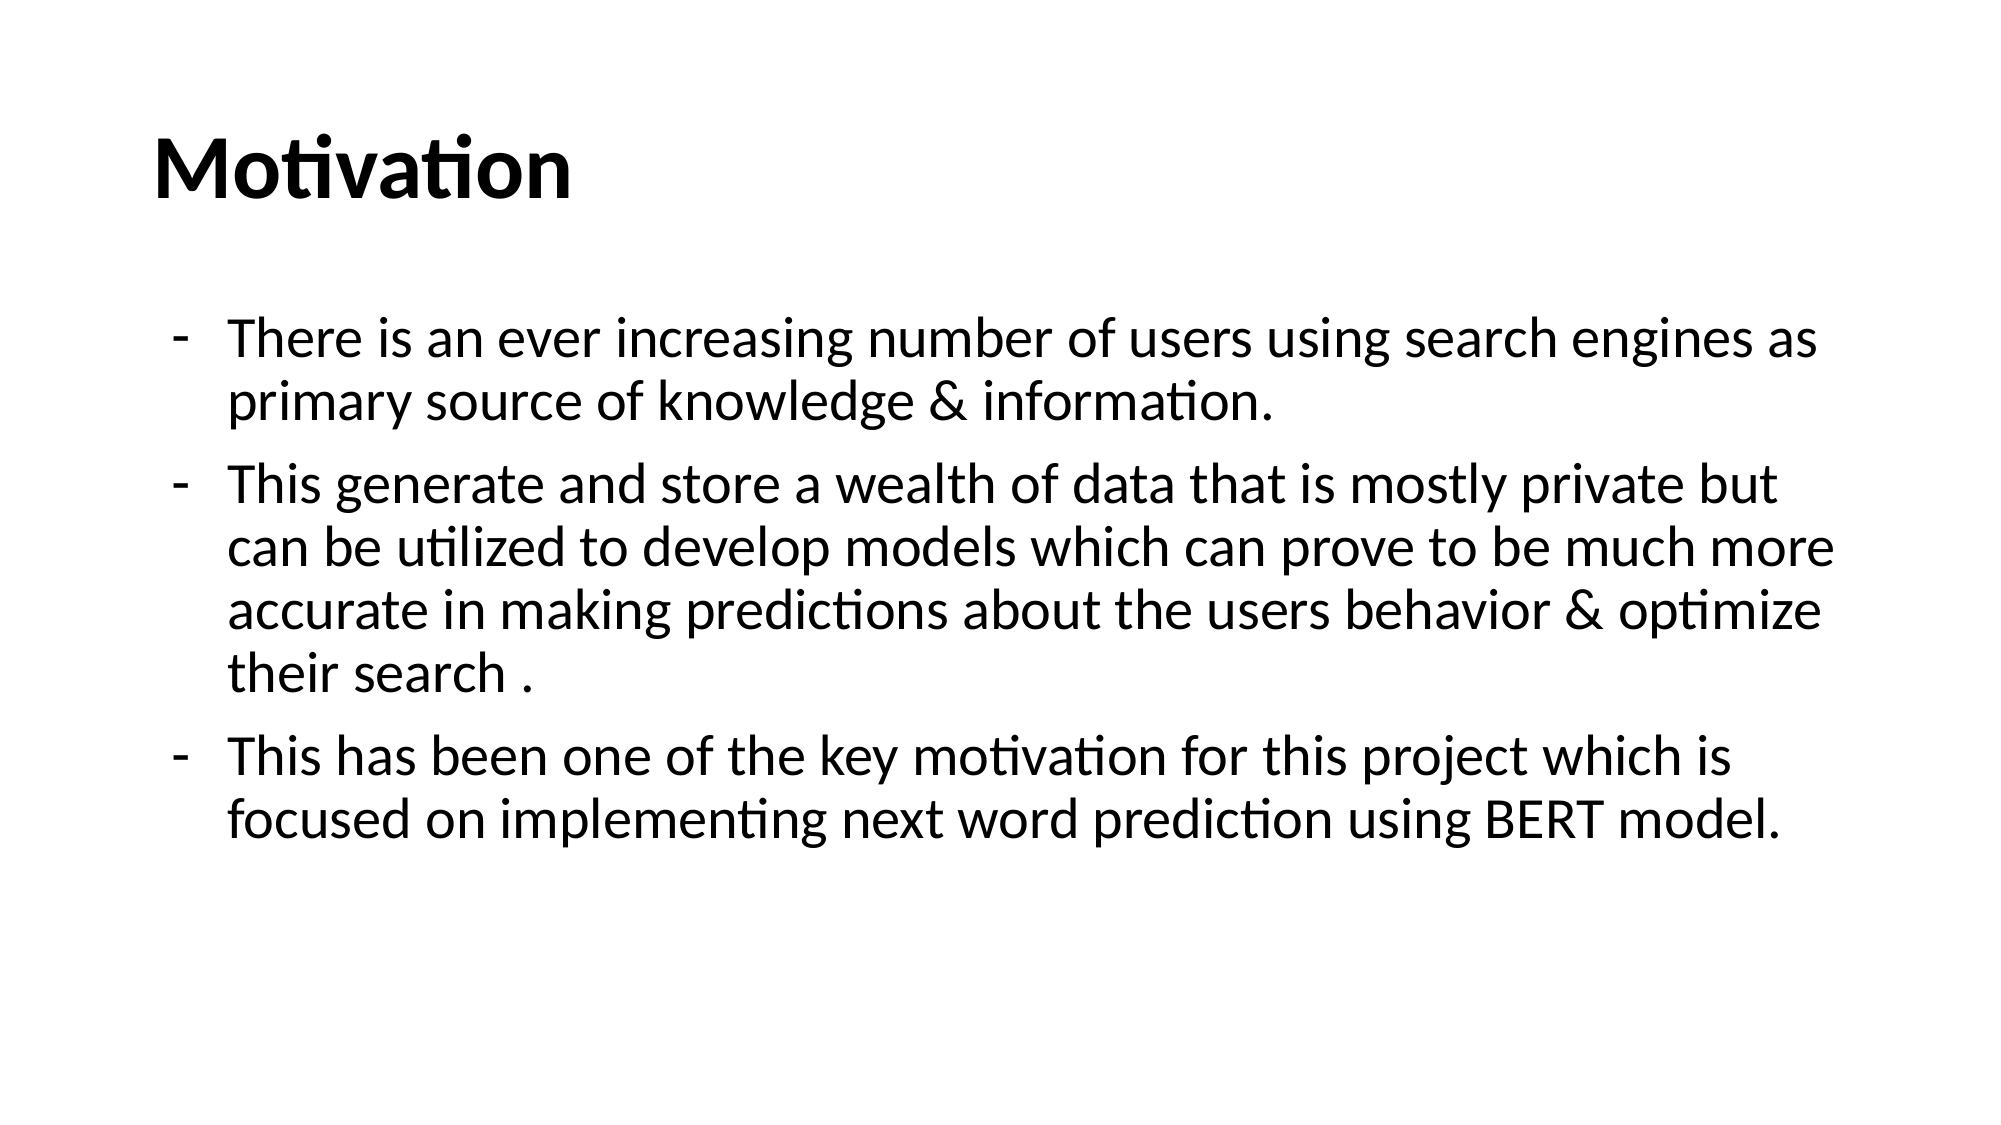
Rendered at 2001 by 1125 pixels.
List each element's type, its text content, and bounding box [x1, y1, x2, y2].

list There is an ever increasing number of users using search engines as primary source of knowledge & information. This generate and store a wealth of data that is mostly private but can be utilized to develop models which can prove to be much more accurate in making predictions about the users behavior & optimize their search . This has been one of the key motivation for this project which is focused on implementing next word prediction using BERT model. [137, 299, 1863, 1014]
title Motivation [137, 59, 1863, 278]
